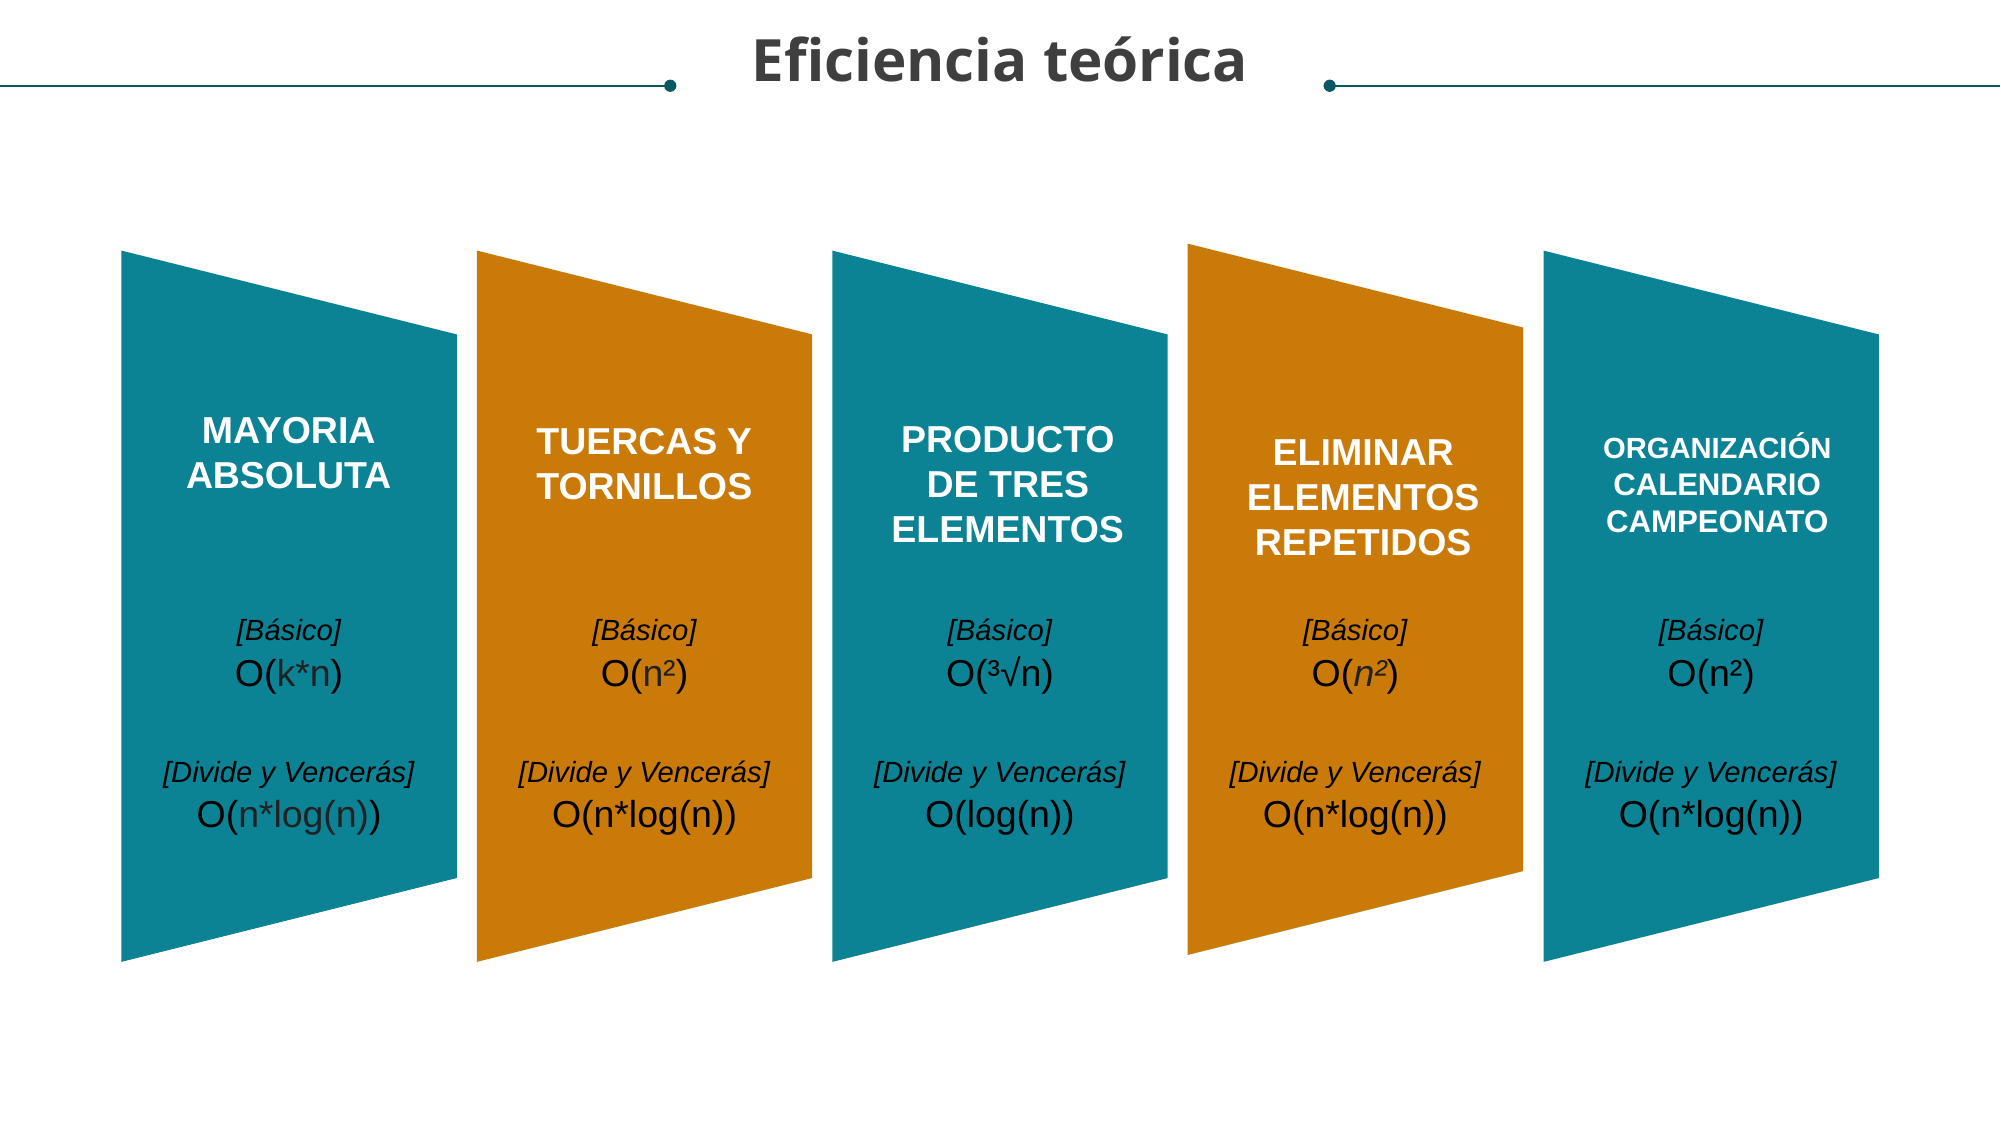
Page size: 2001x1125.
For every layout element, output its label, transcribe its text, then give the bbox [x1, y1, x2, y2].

text_box MAYORIA ABSOLUTA [176, 405, 402, 496]
text_box ORGANIZACIÓN CALENDARIO CAMPEONATO [1596, 426, 1838, 540]
text_box TUERCAS Y TORNILLOS [531, 416, 757, 507]
text_box [832, 250, 1168, 962]
text_box [1543, 250, 1879, 962]
text_box [Básico] O(n²) [Divide y Vencerás] O(n*log(n)) [500, 599, 789, 836]
text_box [1187, 243, 1524, 955]
text_box PRODUCTO DE TRES ELEMENTOS [887, 415, 1129, 551]
text_box [121, 250, 457, 962]
text_box [476, 250, 813, 962]
text_box [Básico] O(k*n) [Divide y Vencerás] O(n*log(n)) [145, 599, 433, 836]
text_box [Básico] O(n²) [Divide y Vencerás] O(n*log(n)) [1211, 599, 1500, 883]
text_box [Básico] O(³√n) [Divide y Vencerás] O(log(n)) [856, 599, 1144, 836]
text_box Eficiencia teórica [37, 31, 1963, 95]
text_box [Básico] O(n²) [Divide y Vencerás] O(n*log(n)) [1567, 599, 1855, 836]
text_box ELIMINAR ELEMENTOSREPETIDOS [1242, 428, 1484, 564]
